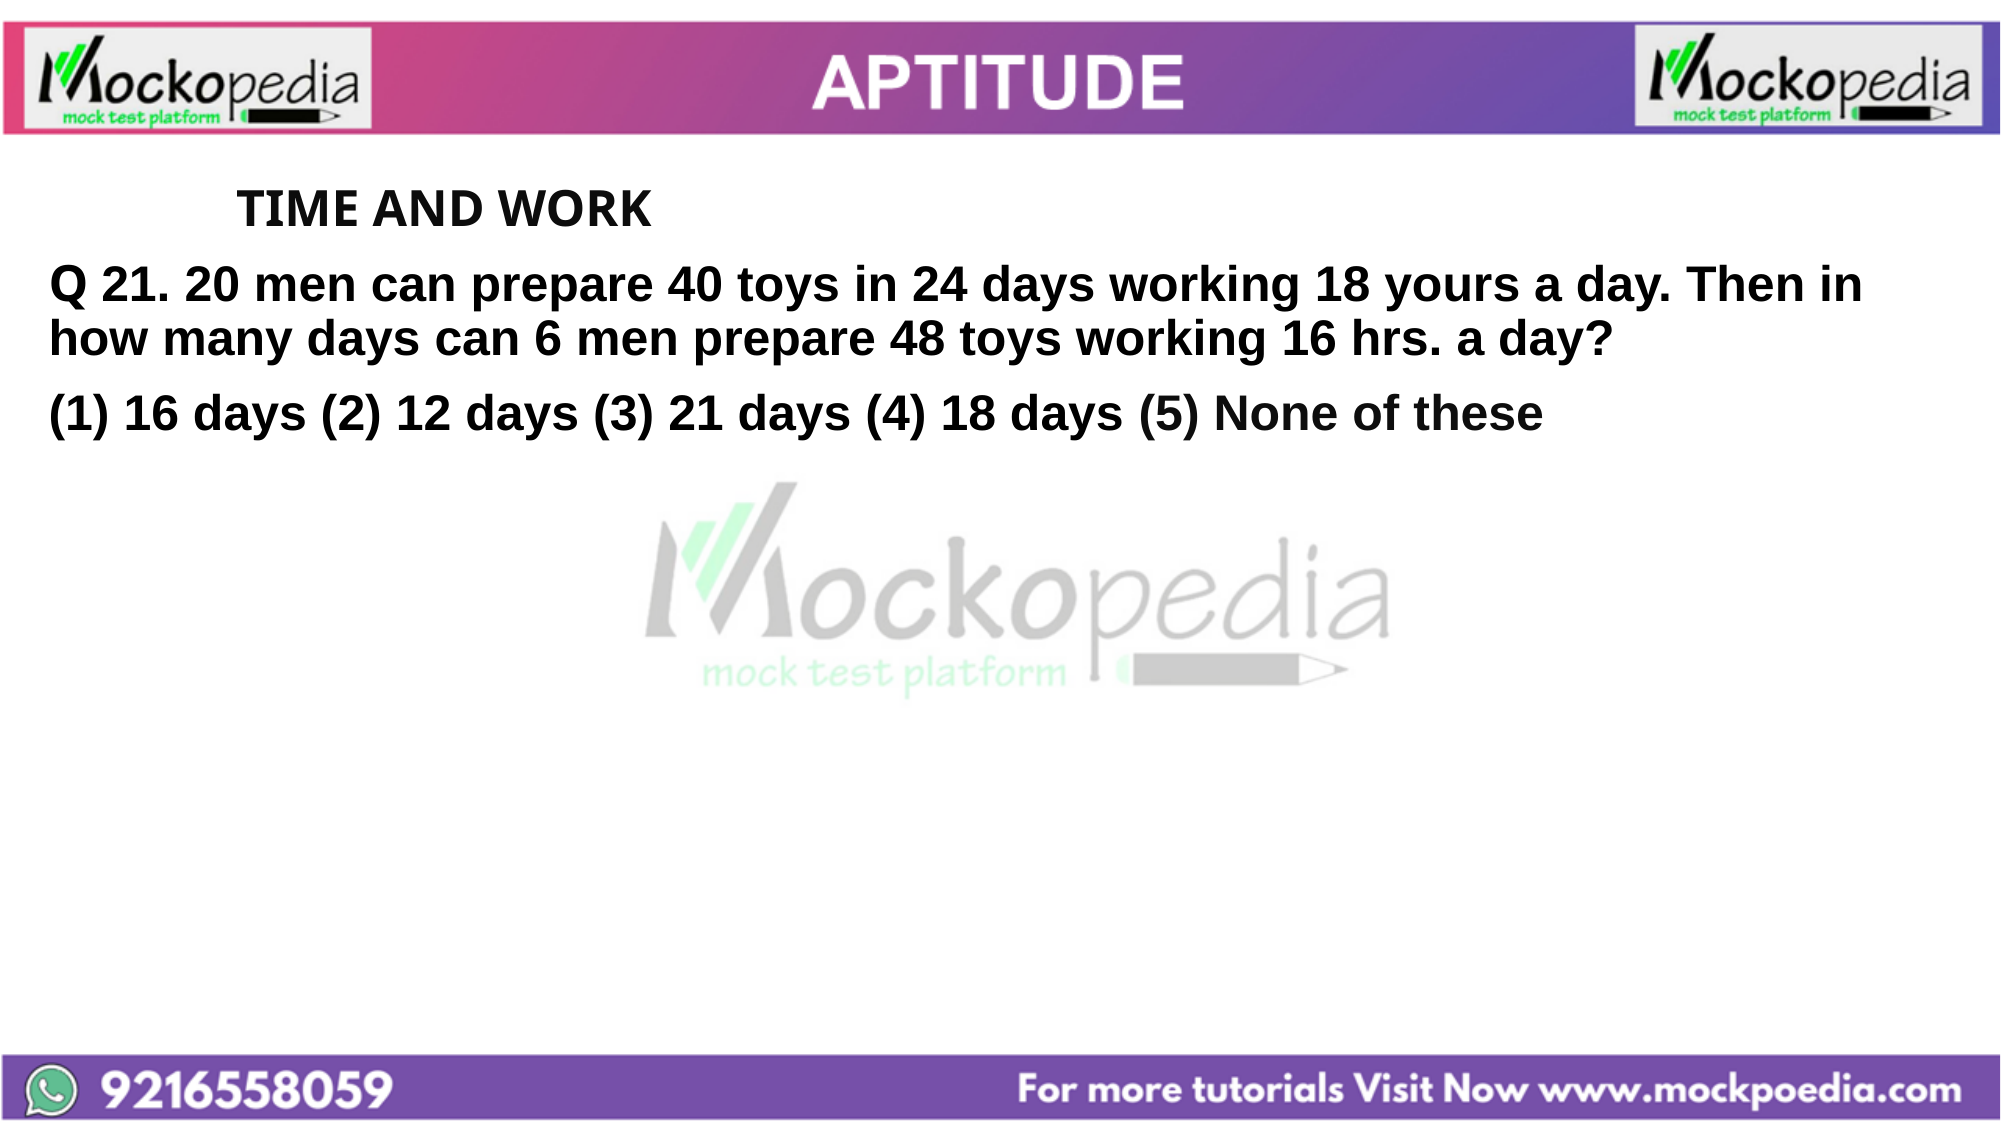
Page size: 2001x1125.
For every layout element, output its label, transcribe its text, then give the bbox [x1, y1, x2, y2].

list TIME AND WORK Q 21. 20 men can prepare 40 toys in 24 days working 18 yours a day. Then in how many days can 6 men prepare 48 toys working 16 hrs. a day? (1) 16 days (2) 12 days (3) 21 days (4) 18 days (5) None of these [33, 175, 1959, 1053]
title [41, 31, 1959, 142]
picture [0, 0, 2001, 1125]
